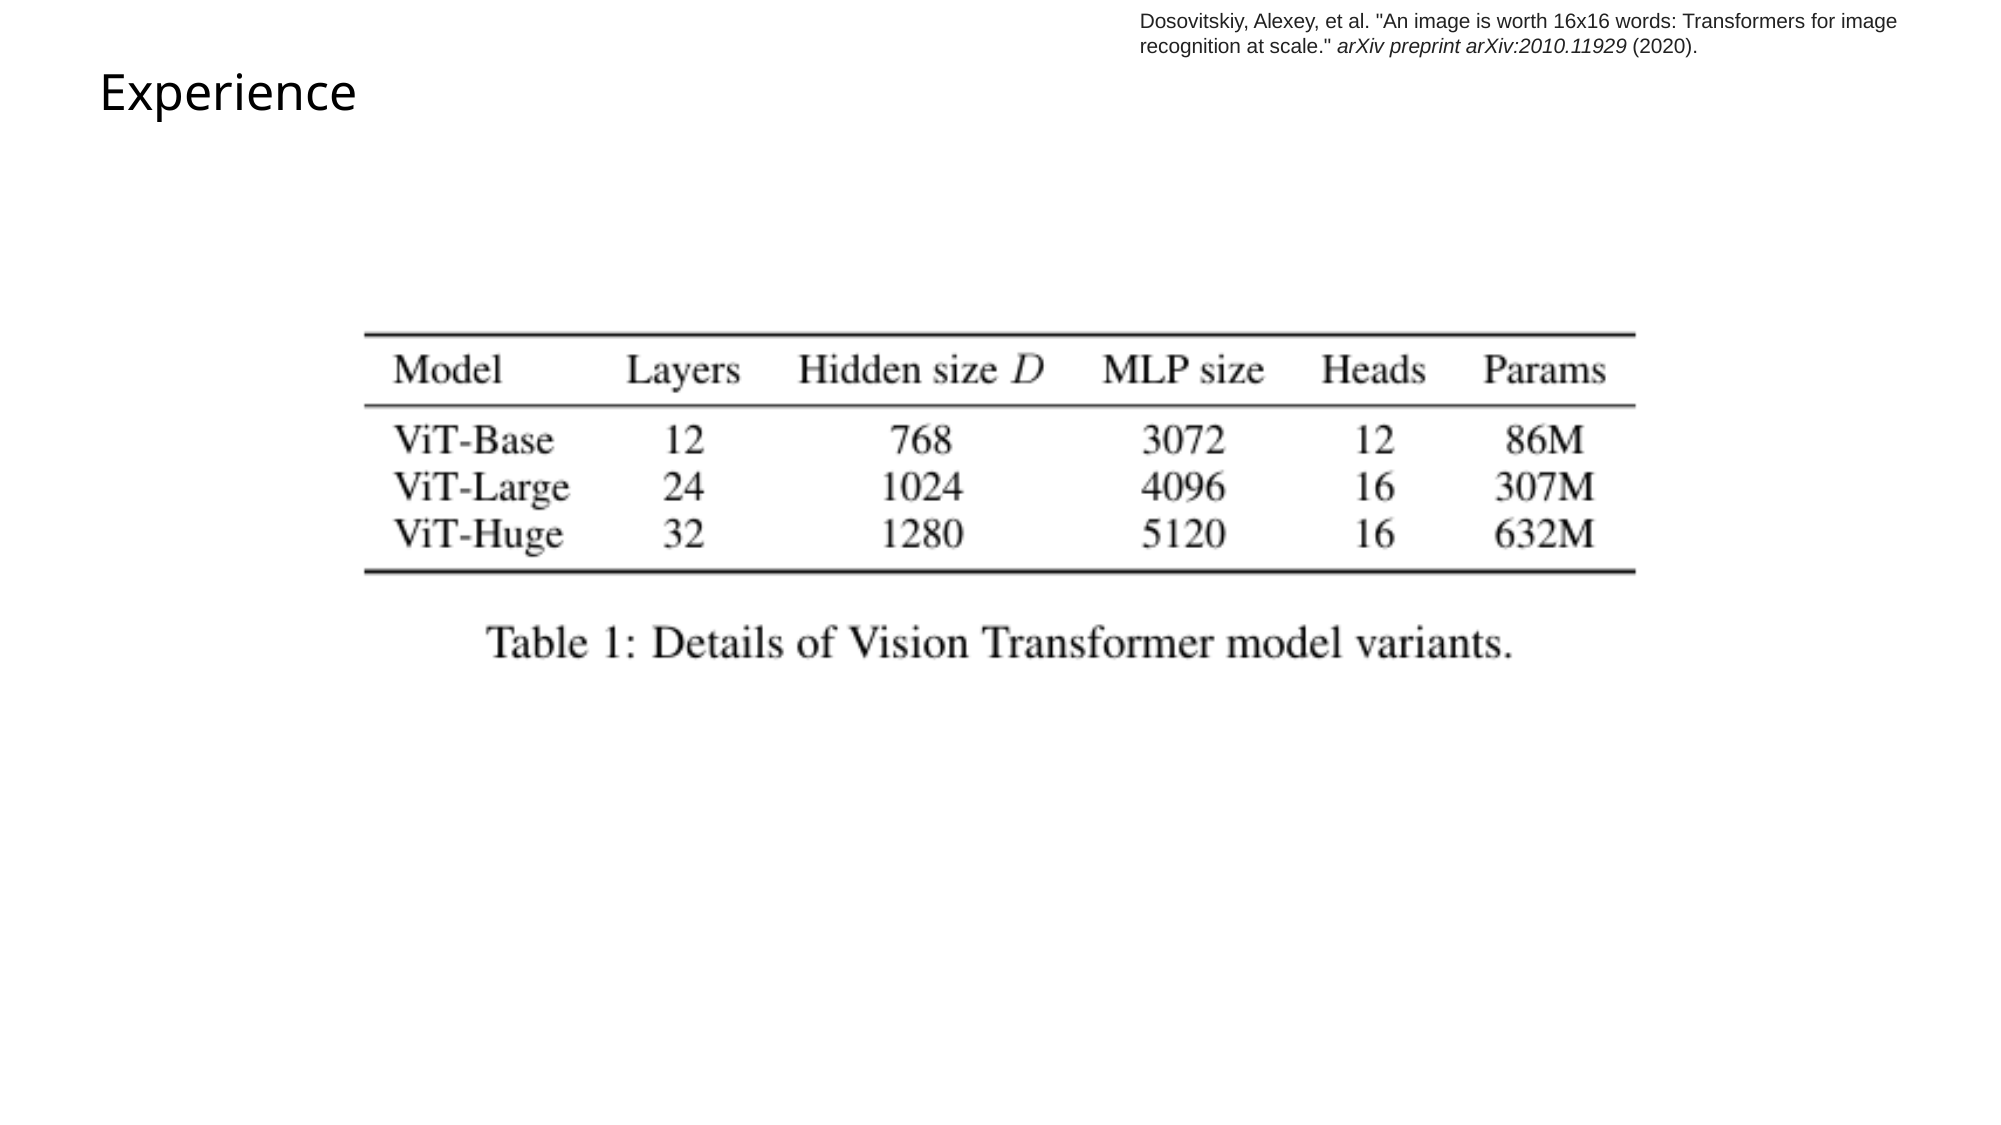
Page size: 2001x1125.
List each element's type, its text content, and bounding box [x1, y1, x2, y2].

text_box Dosovitskiy, Alexey, et al. "An image is worth 16x16 words: Transformers for image recognition at scale." arXiv preprint arXiv:2010.11929 (2020). [1125, 0, 1997, 65]
text_box Experience [84, 53, 672, 128]
picture [358, 325, 1641, 670]
